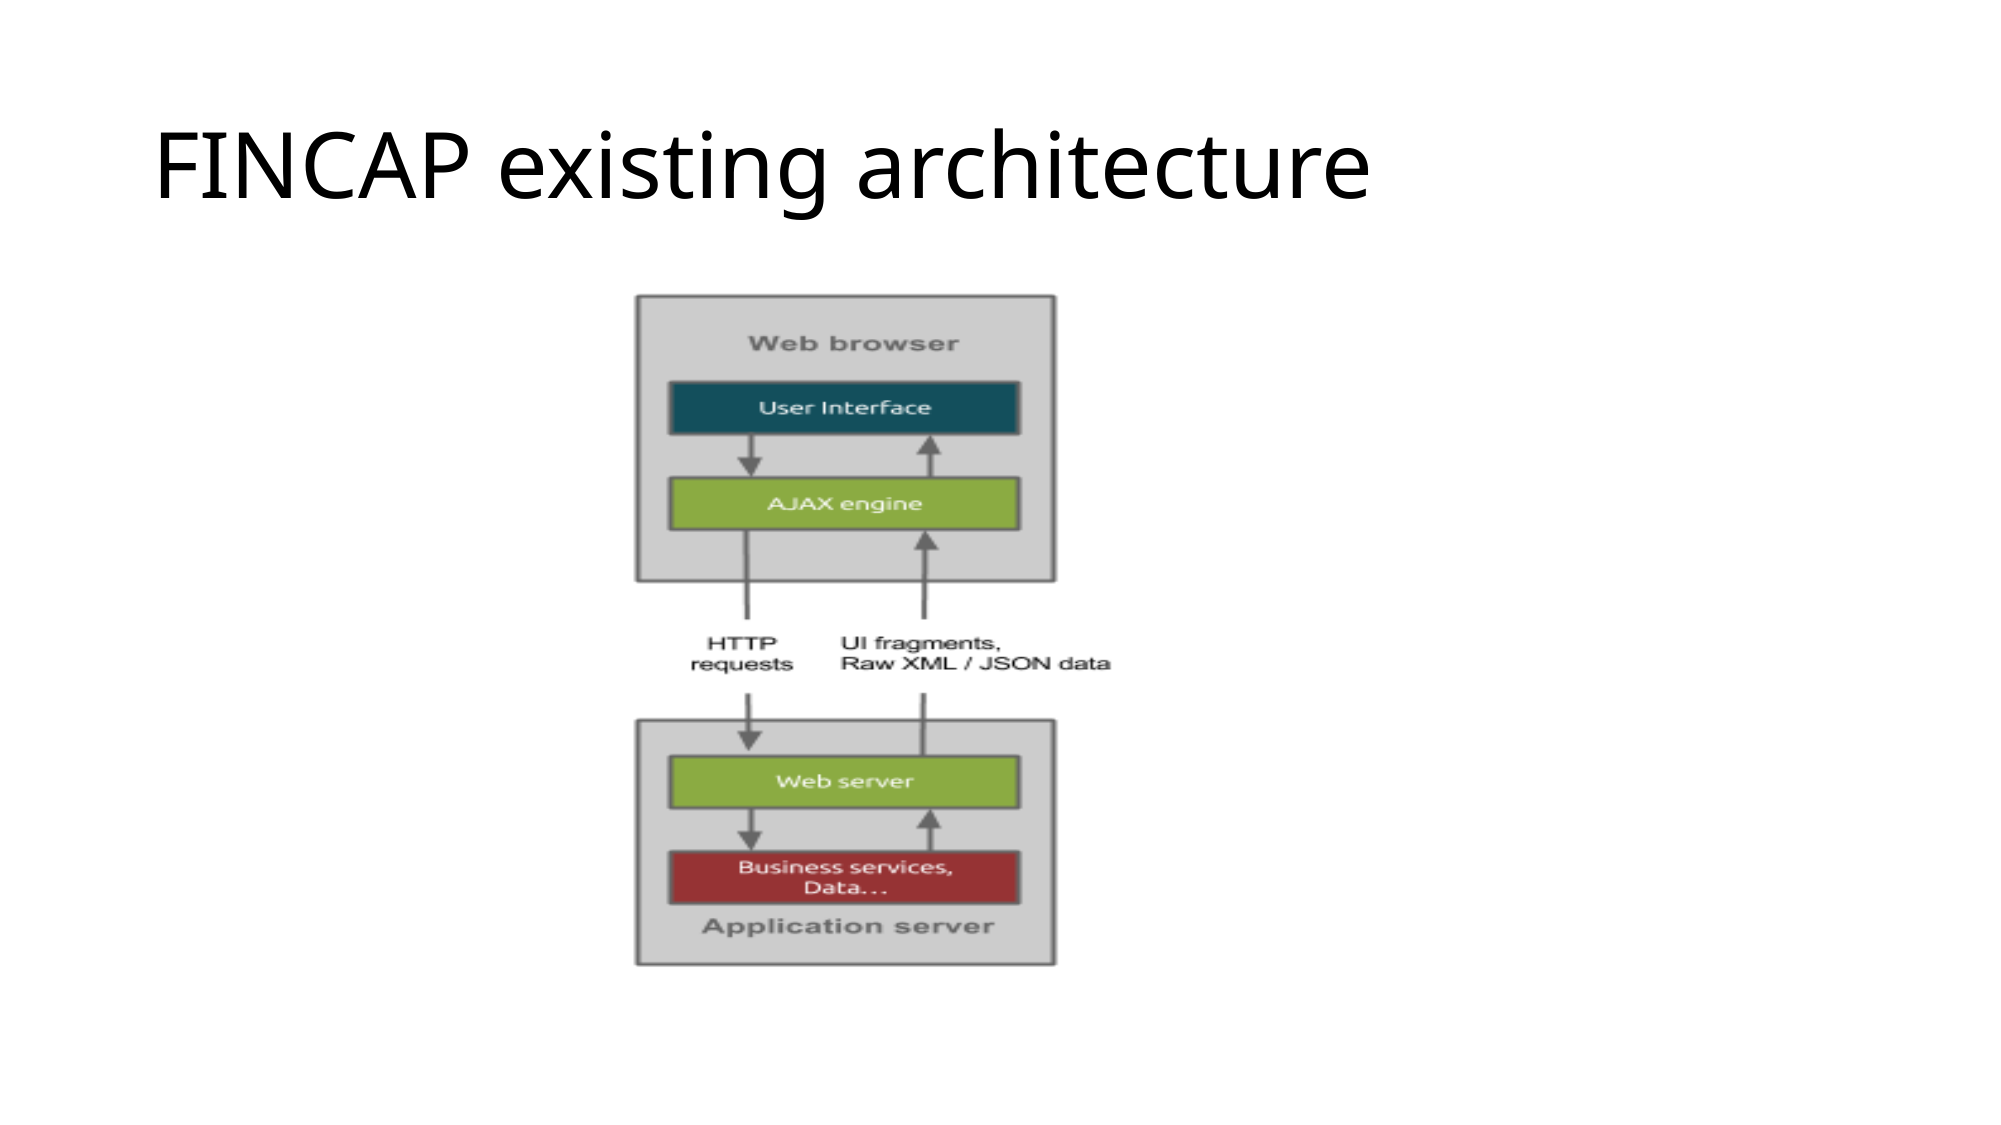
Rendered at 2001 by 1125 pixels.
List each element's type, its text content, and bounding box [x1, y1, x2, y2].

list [607, 277, 1129, 978]
title FINCAP existing architecture [137, 59, 1863, 278]
